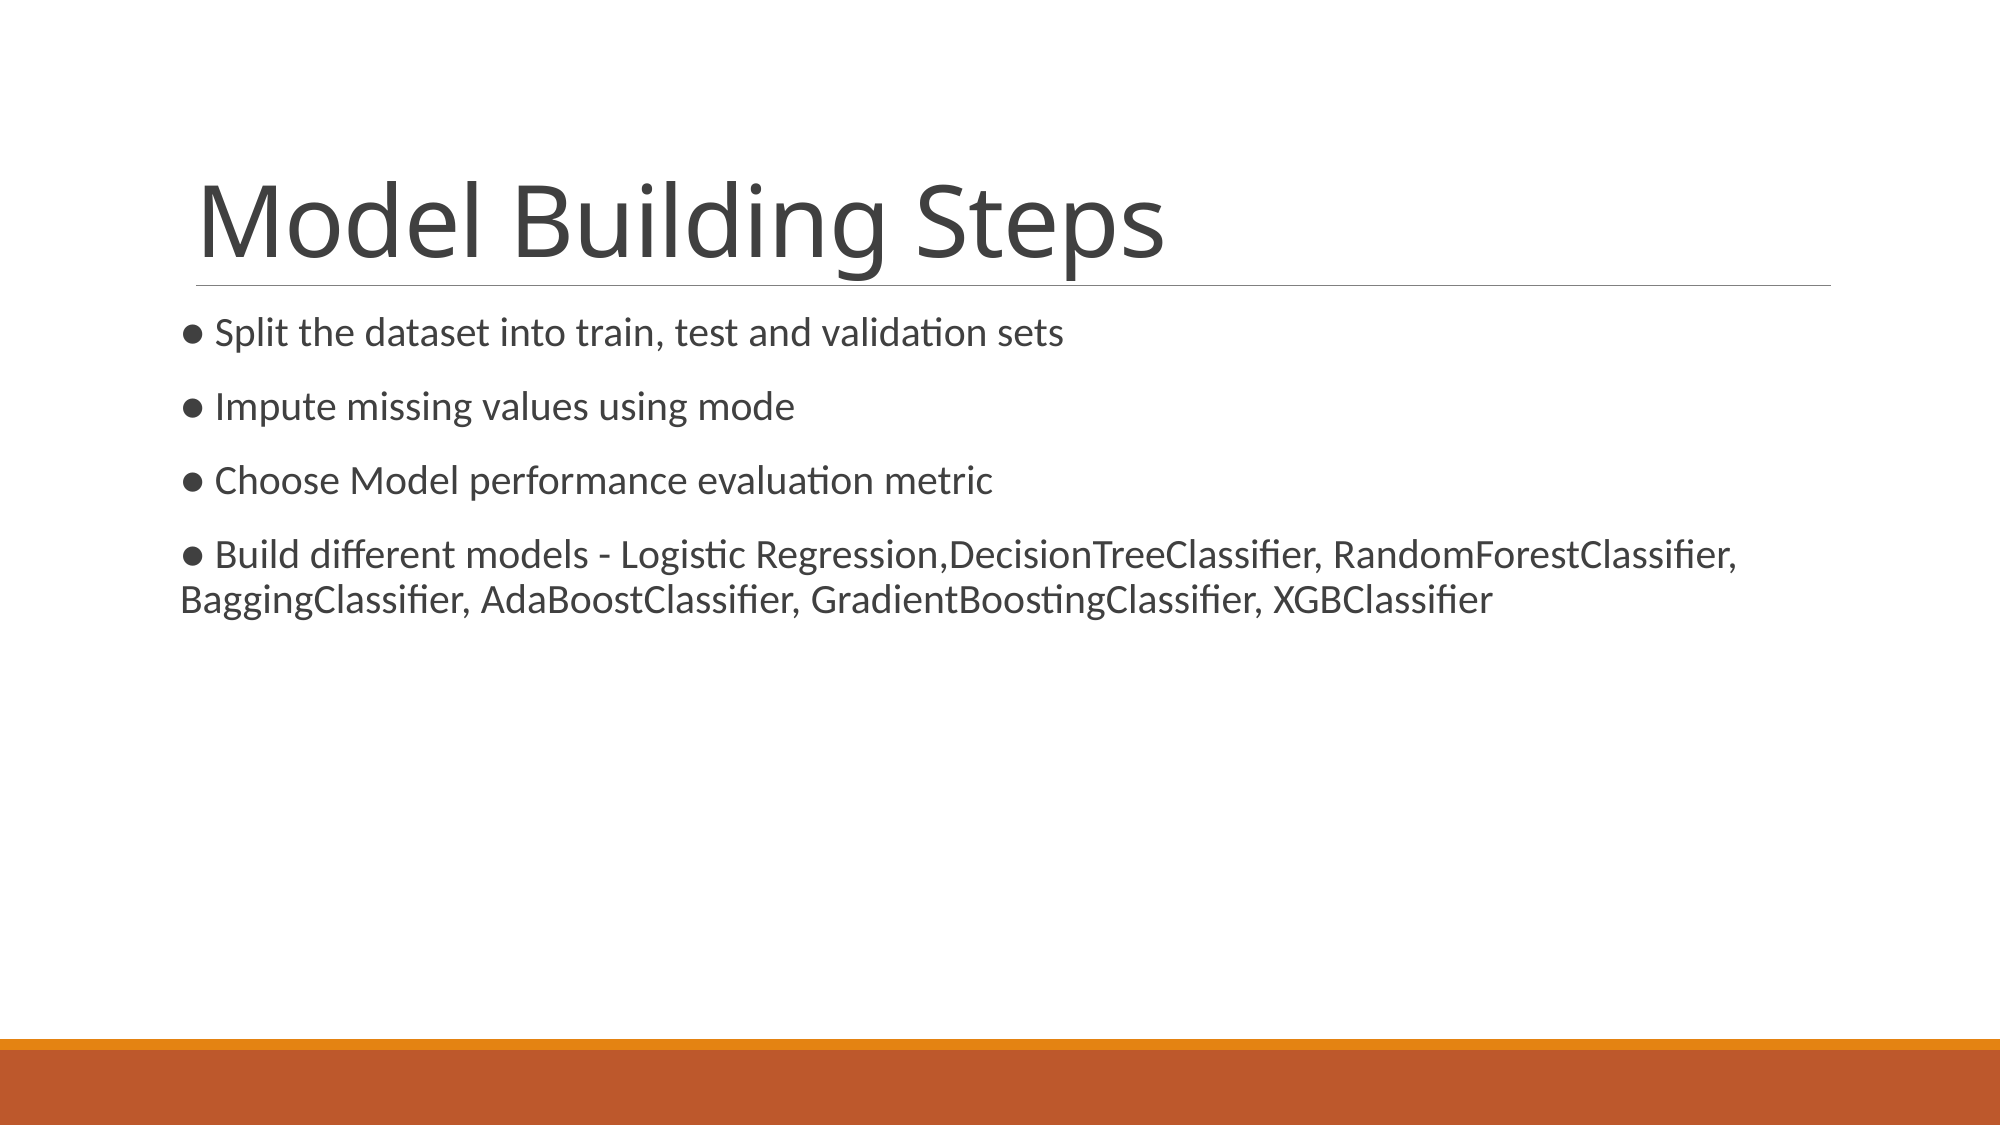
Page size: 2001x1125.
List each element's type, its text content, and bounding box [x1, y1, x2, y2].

title Model Building Steps [180, 47, 1830, 285]
list ● Split the dataset into train, test and validation sets ● Impute missing values using mode ● Choose Model performance evaluation metric ● Build different models - Logistic Regression,DecisionTreeClassifier, RandomForestClassifier, BaggingClassifier, AdaBoostClassifier, GradientBoostingClassifier, XGBClassifier [180, 302, 1830, 963]
